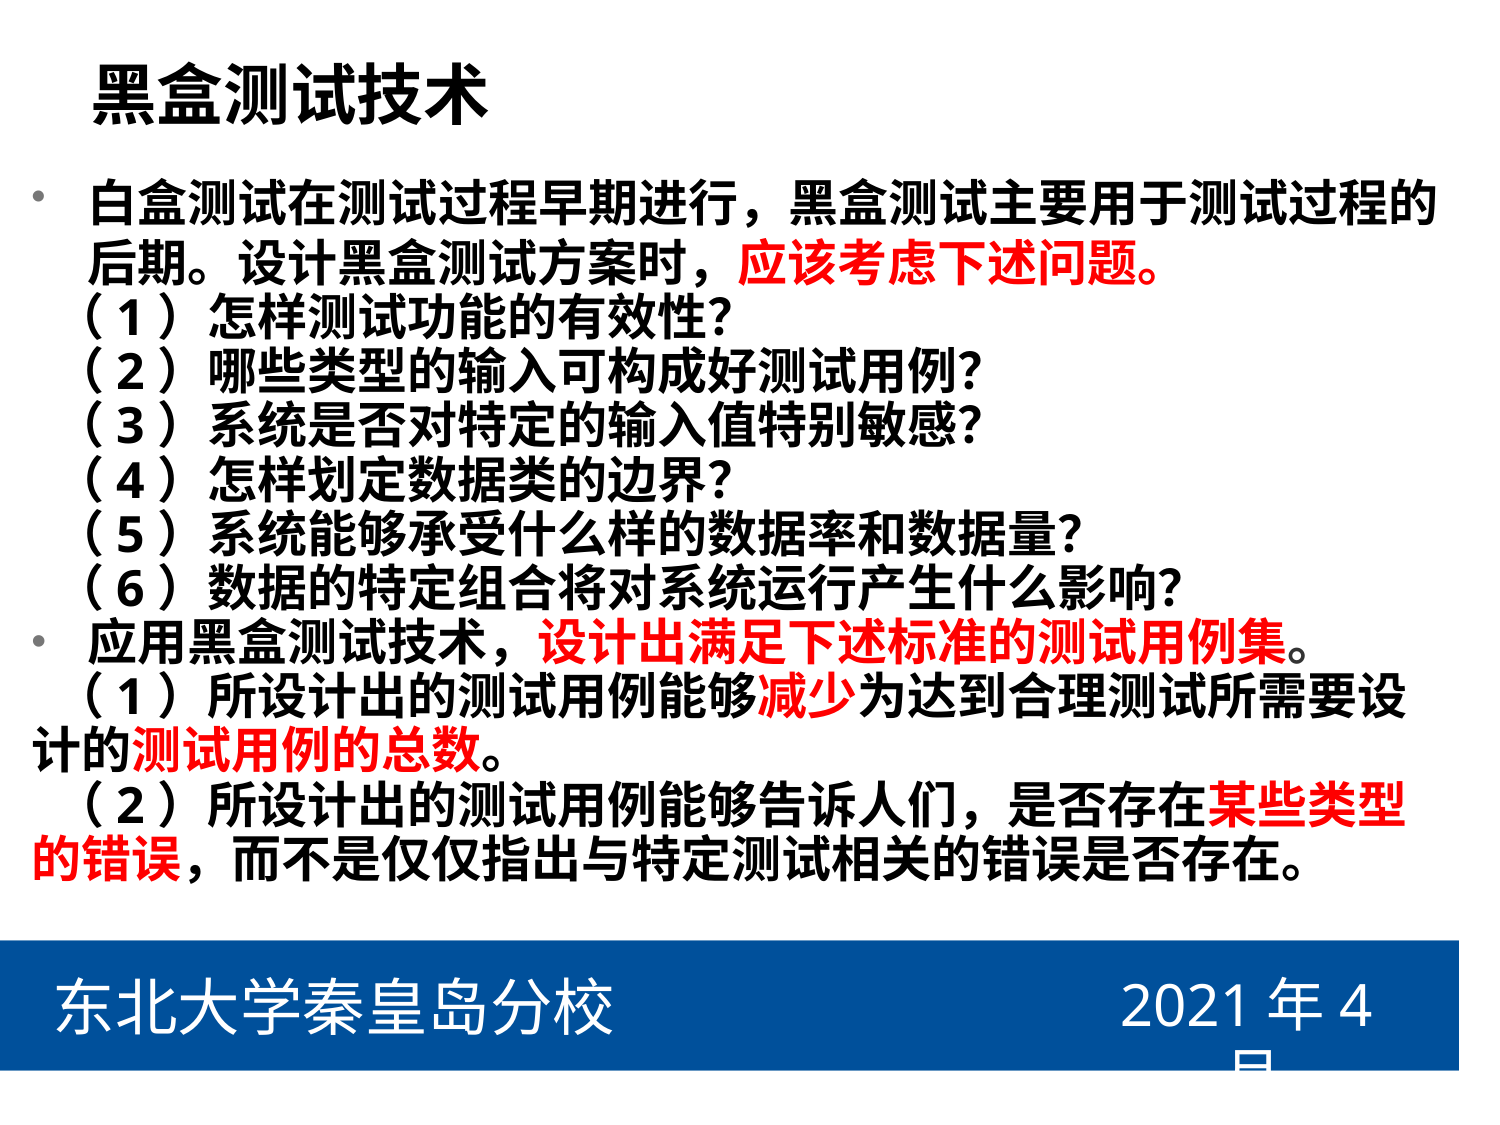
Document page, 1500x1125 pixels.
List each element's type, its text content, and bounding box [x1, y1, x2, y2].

list 白盒测试在测试过程早期进行，黑盒测试主要用于测试过程的后期。设计黑盒测试方案时，应该考虑下述问题。 （1）怎样测试功能的有效性？ （2）哪些类型的输入可构成好测试用例？ （3）系统是否对特定的输入值特别敏感？ （4）怎样划定数据类的边界？ （5）系统能够承受什么样的数据率和数据量？ （6）数据的特定组合将对系统运行产生什么影响？ 应用黑盒测试技术，设计出满足下述标准的测试用例集。 （1）所设计出的测试用例能够减少为达到合理测试所需要设计的测试用例的总数。 （2）所设计出的测试用例能够告诉人们，是否存在某些类型的错误，而不是仅仅指出与特定测试相关的错误是否存在。 [16, 163, 1454, 926]
title 黑盒测试技术 [74, 44, 1500, 153]
